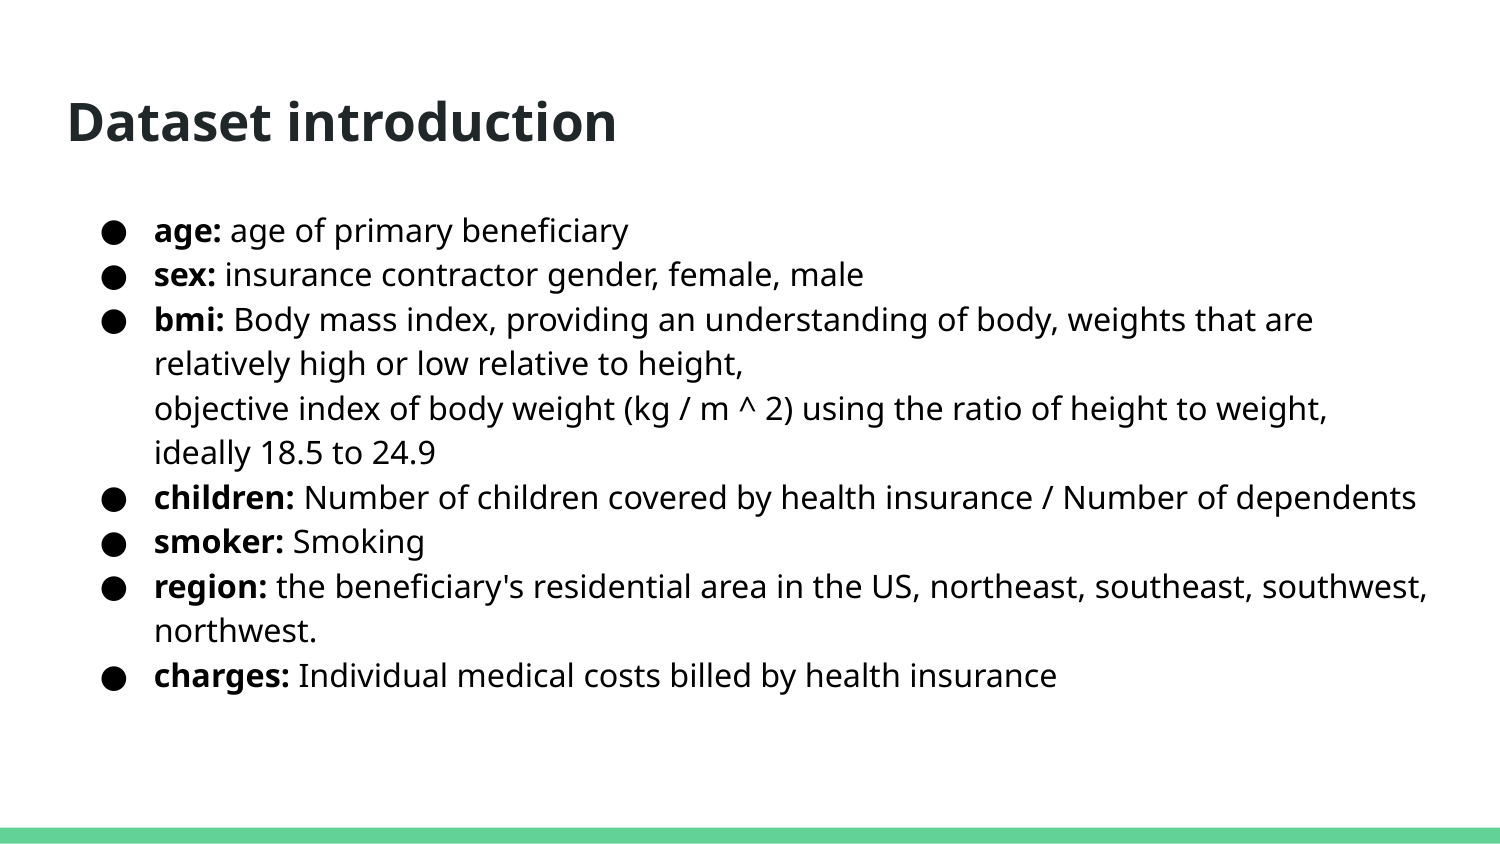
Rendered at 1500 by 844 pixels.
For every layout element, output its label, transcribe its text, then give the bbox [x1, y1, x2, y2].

title Dataset introduction [51, 72, 1449, 167]
list age: age of primary beneficiary sex: insurance contractor gender, female, male bmi: Body mass index, providing an understanding of body, weights that are relatively high or low relative to height, objective index of body weight (kg / m ^ 2) using the ratio of height to weight, ideally 18.5 to 24.9 children: Number of children covered by health insurance / Number of dependents smoker: Smoking region: the beneficiary's residential area in the US, northeast, southeast, southwest, northwest. charges: Individual medical costs billed by health insurance [51, 189, 1449, 750]
